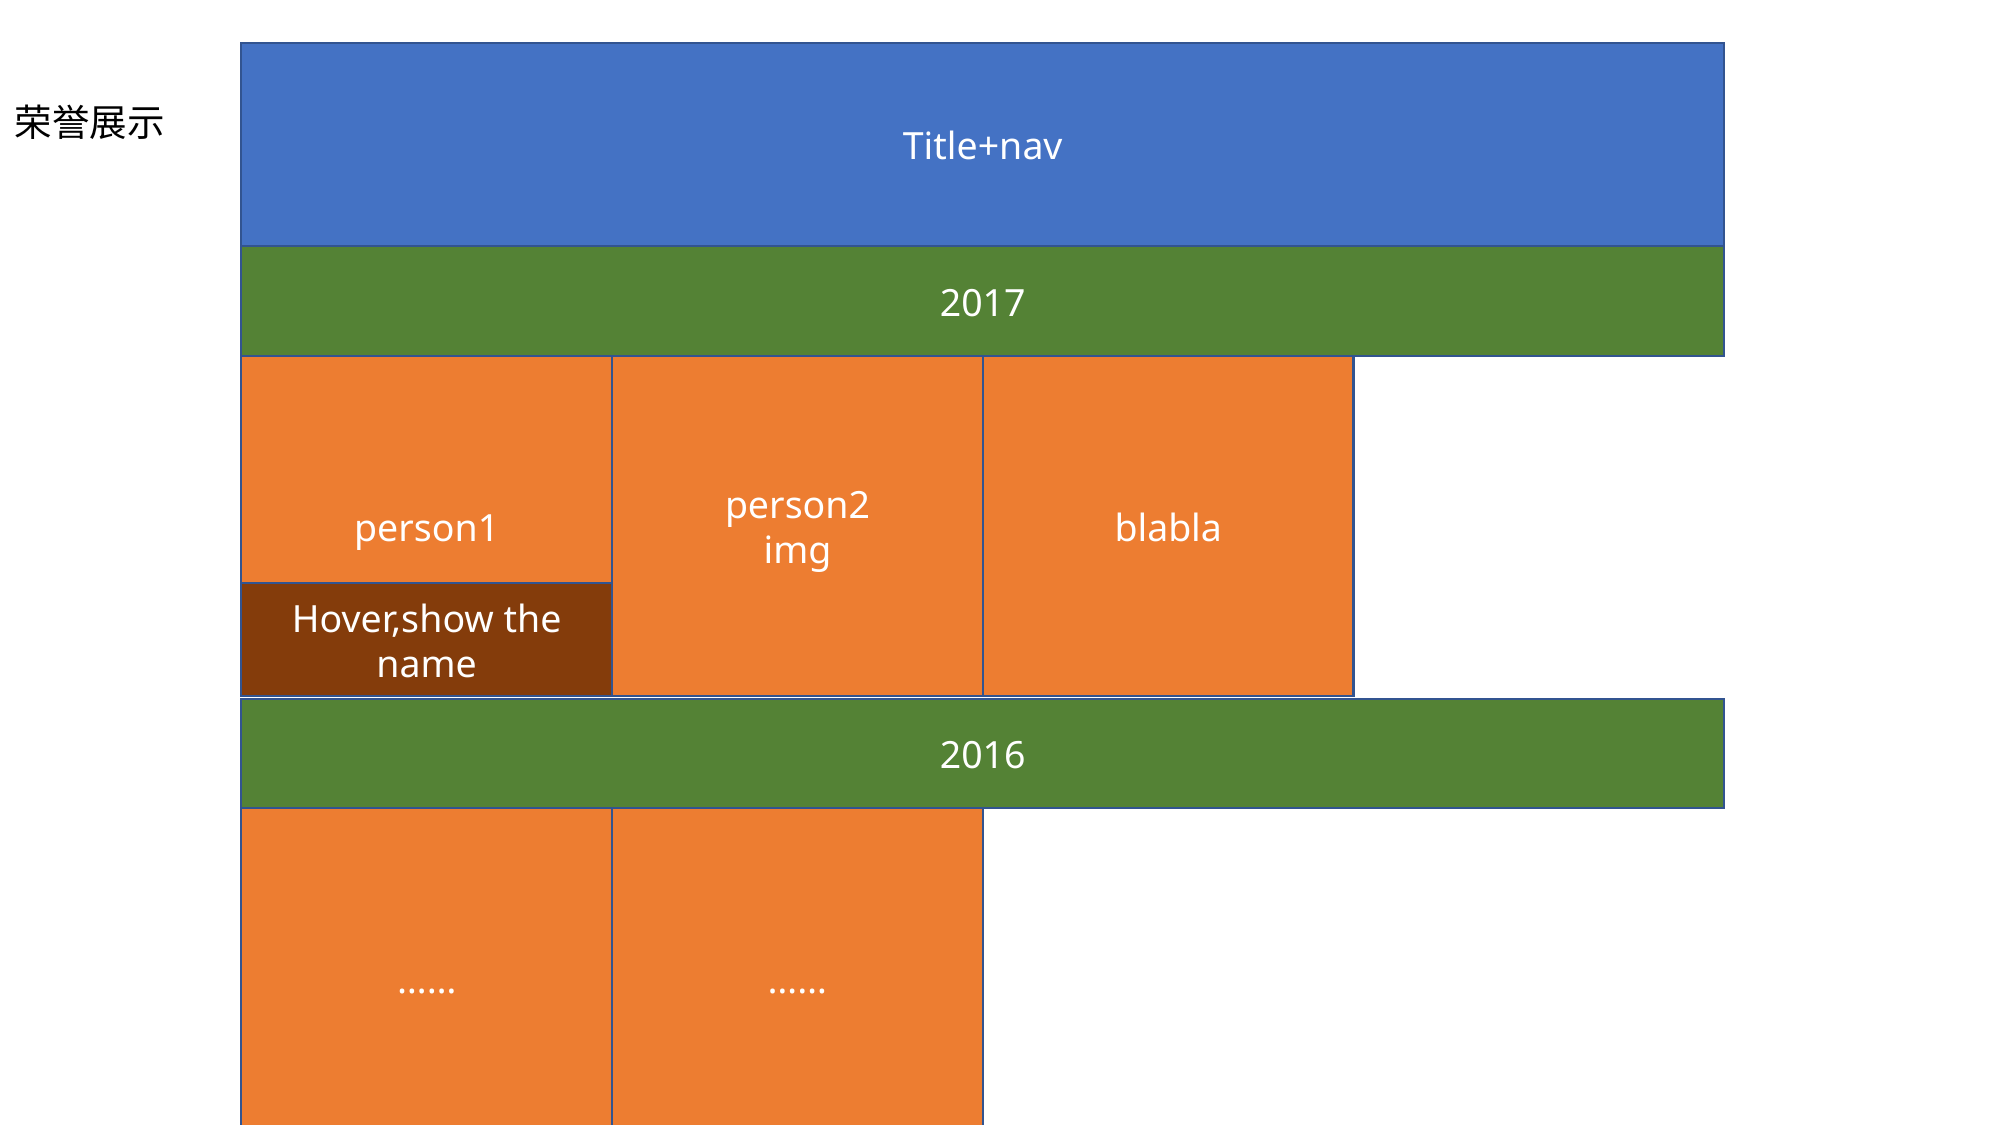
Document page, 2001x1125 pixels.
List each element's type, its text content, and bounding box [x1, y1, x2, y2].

text_box 荣誉展示 [0, 92, 242, 152]
text_box blabla [982, 357, 1355, 697]
text_box …… [240, 809, 611, 1125]
text_box 2016 [240, 698, 1725, 809]
text_box Hover,show the name [240, 582, 613, 697]
text_box person2 img [611, 357, 982, 697]
text_box Title+nav [240, 42, 1725, 245]
text_box …… [611, 809, 984, 1125]
text_box person1 [240, 357, 611, 582]
text_box 2017 [240, 245, 1725, 357]
